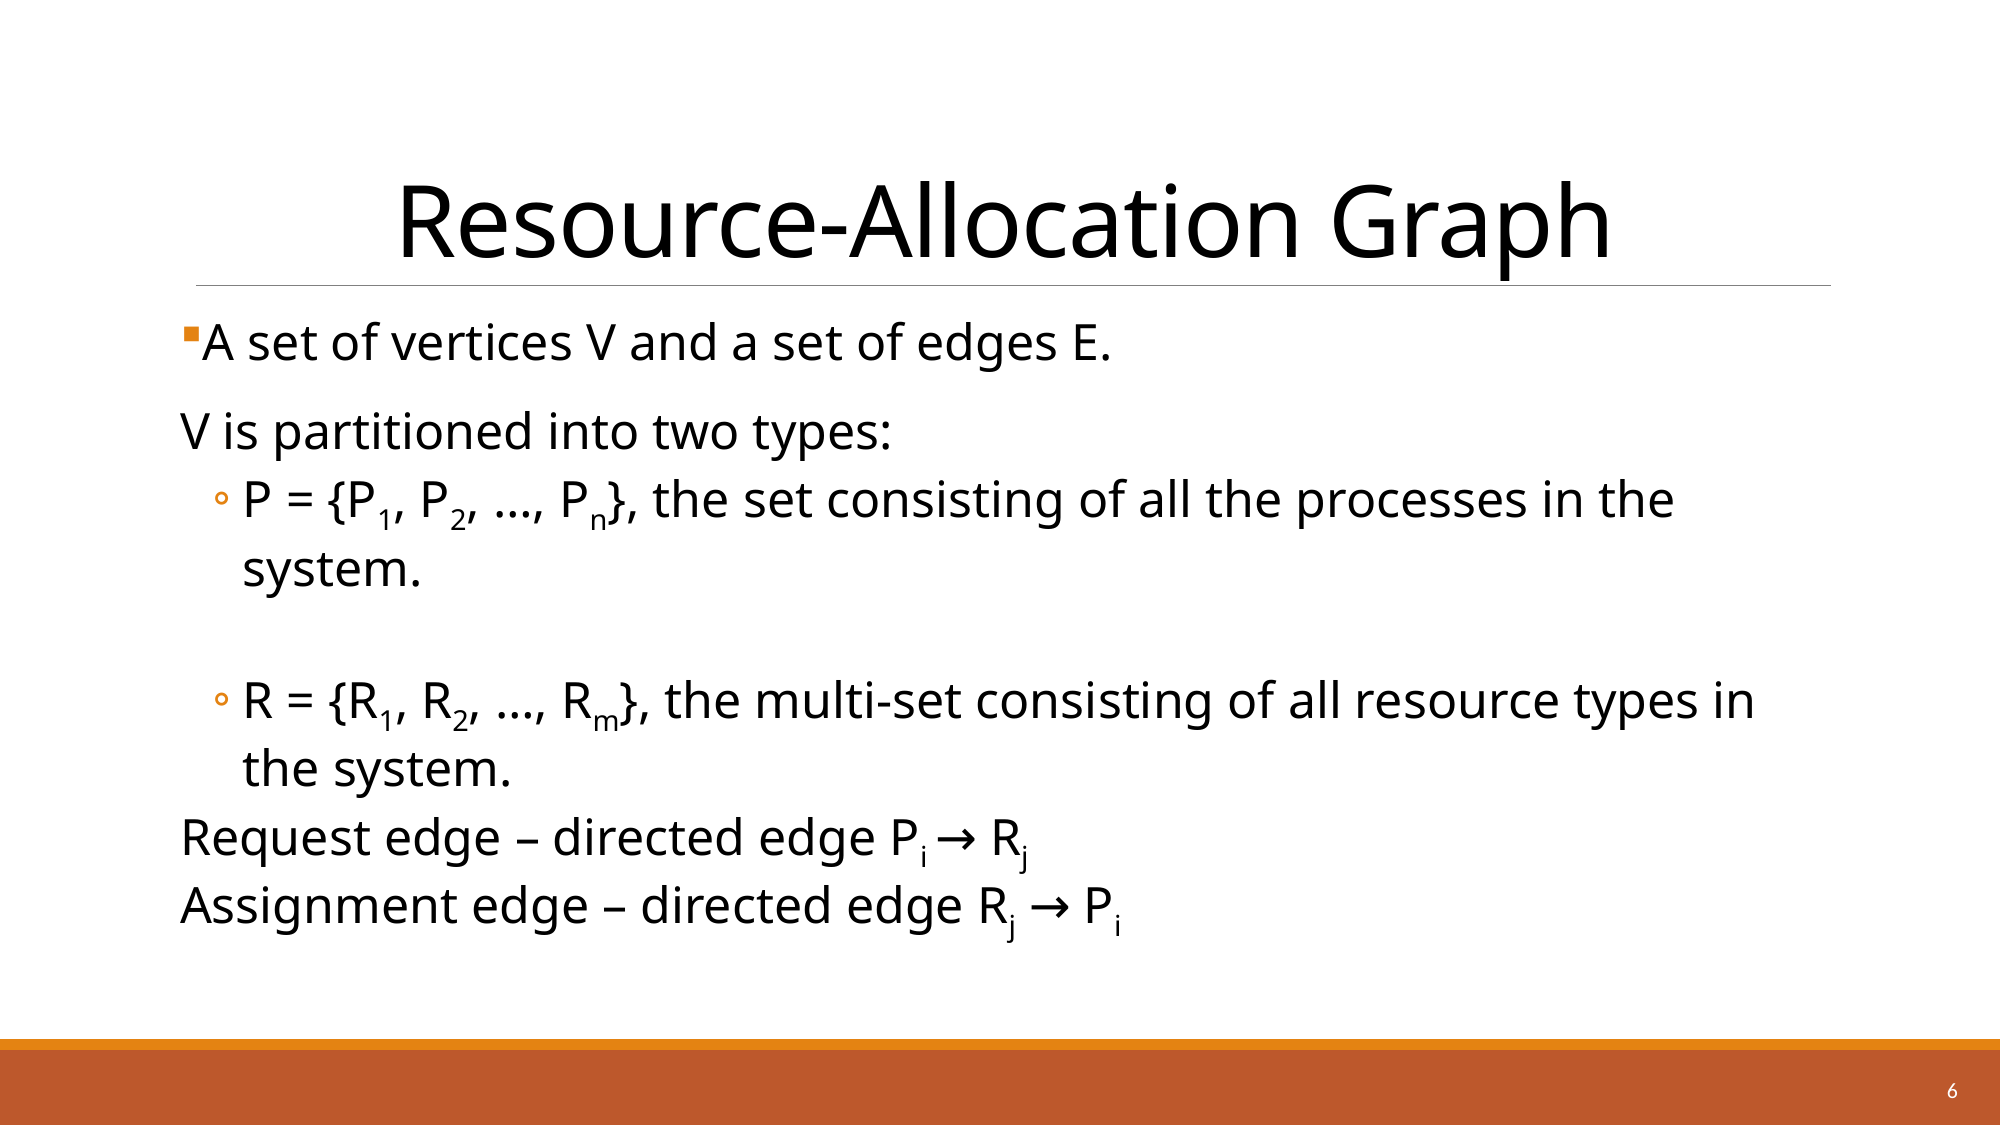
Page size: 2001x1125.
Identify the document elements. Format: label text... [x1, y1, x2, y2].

slide_number 6 [1757, 1059, 1973, 1120]
title Resource-Allocation Graph [180, 47, 1830, 285]
list A set of vertices V and a set of edges E. V is partitioned into two types: P = {P1, P2, …, Pn}, the set consisting of all the processes in the system. R = {R1, R2, …, Rm}, the multi-set consisting of all resource types in the system. Request edge – directed edge Pi → Rj Assignment edge – directed edge Rj → Pi [180, 302, 1830, 963]
